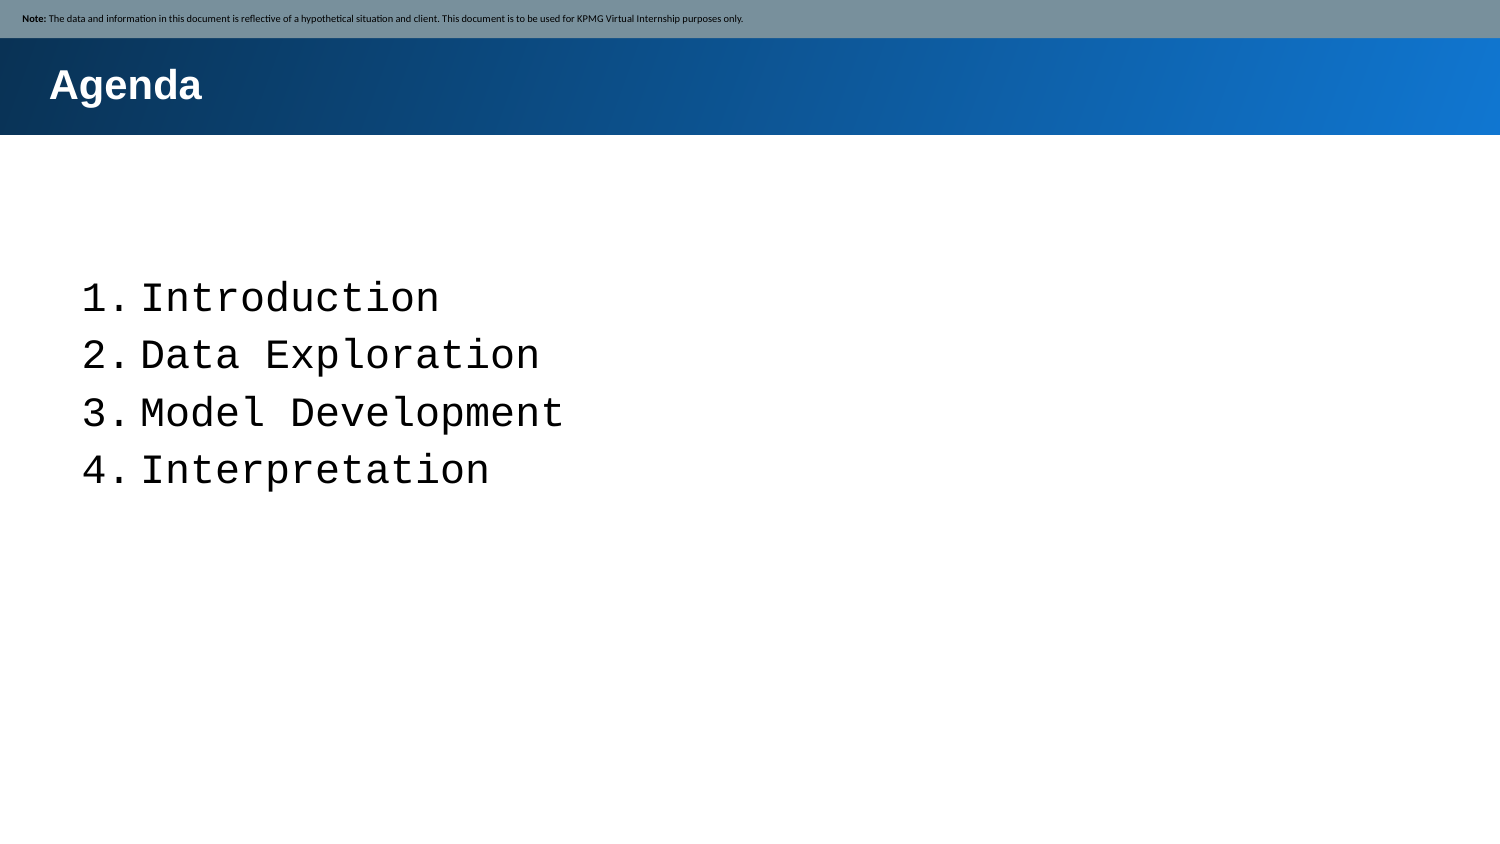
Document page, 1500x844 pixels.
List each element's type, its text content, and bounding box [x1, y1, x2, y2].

text_box [0, 39, 1500, 135]
text_box Agenda [33, 43, 1439, 124]
text_box Introduction Data Exploration Model Development Interpretation [50, 246, 946, 507]
text_box Note: The data and information in this document is reflective of a hypothetical situation and client. This document is to be used for KPMG Virtual Internship purposes only. [0, 0, 1500, 39]
